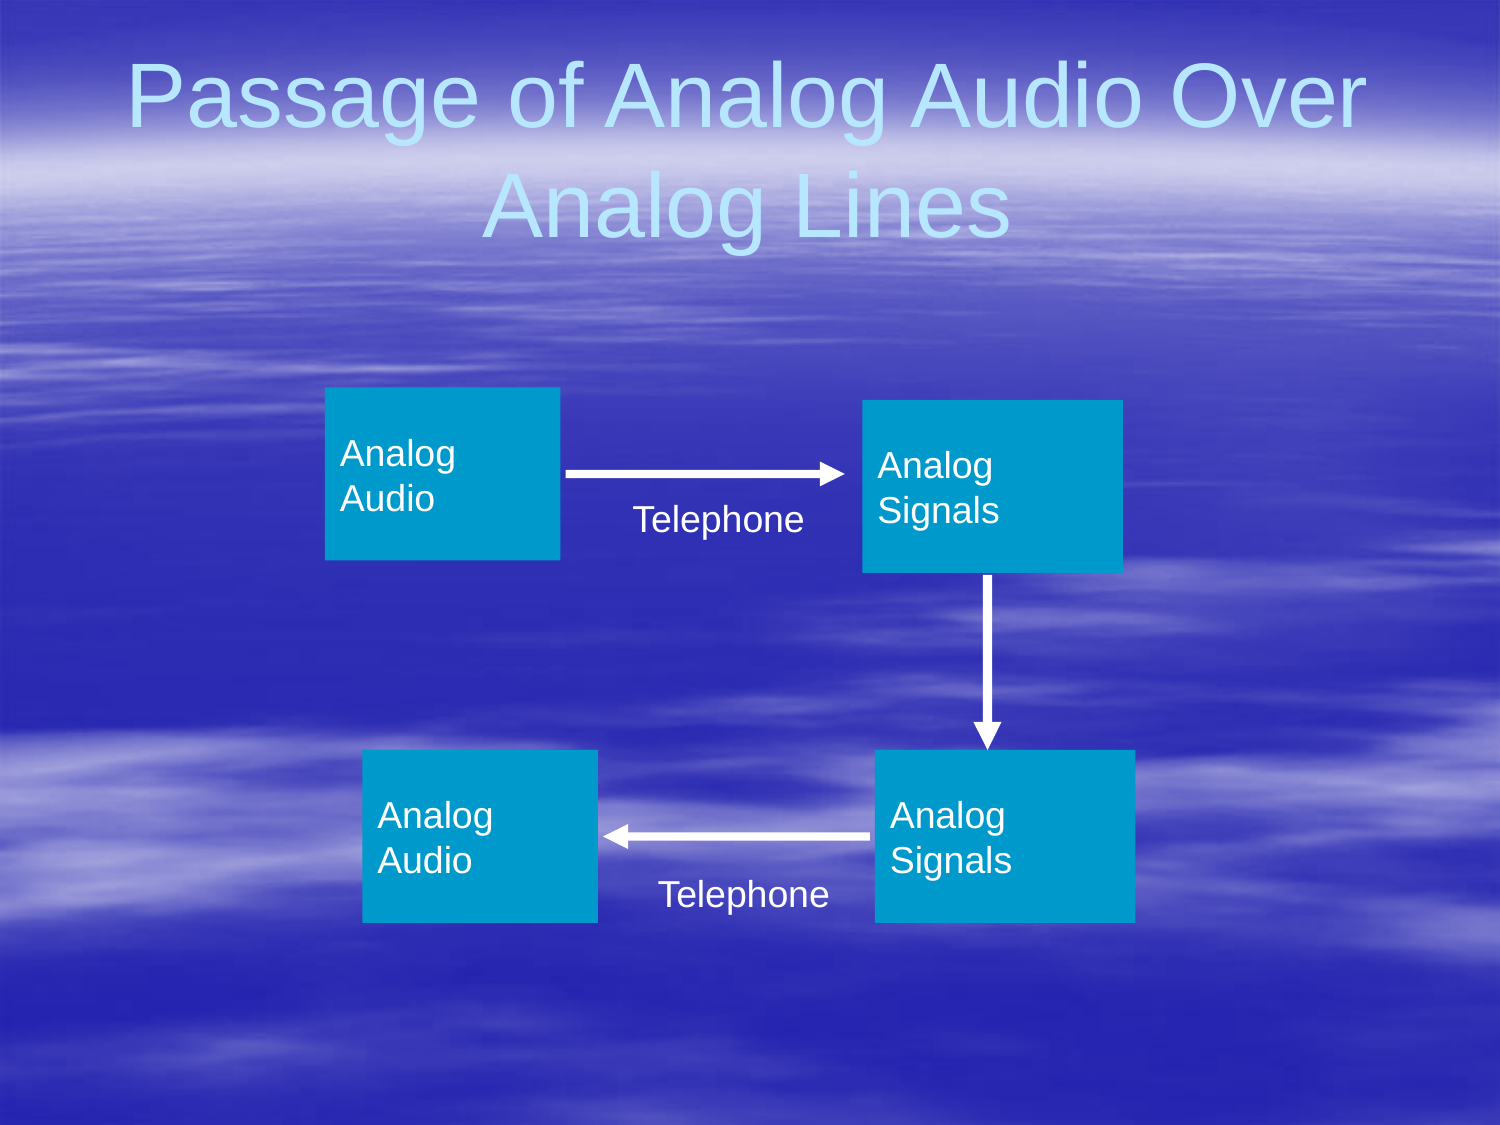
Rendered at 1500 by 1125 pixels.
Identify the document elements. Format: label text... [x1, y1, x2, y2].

text_box Analog Audio [362, 749, 598, 923]
text_box [603, 830, 870, 843]
text_box Analog Signals [862, 399, 1123, 573]
text_box Telephone [642, 862, 845, 922]
text_box Analog Audio [324, 387, 561, 561]
text_box [981, 574, 994, 751]
title Passage of Analog Audio Over Analog Lines [49, 37, 1446, 256]
text_box Analog Signals [874, 749, 1136, 923]
text_box [565, 467, 845, 481]
text_box Telephone [617, 487, 820, 547]
